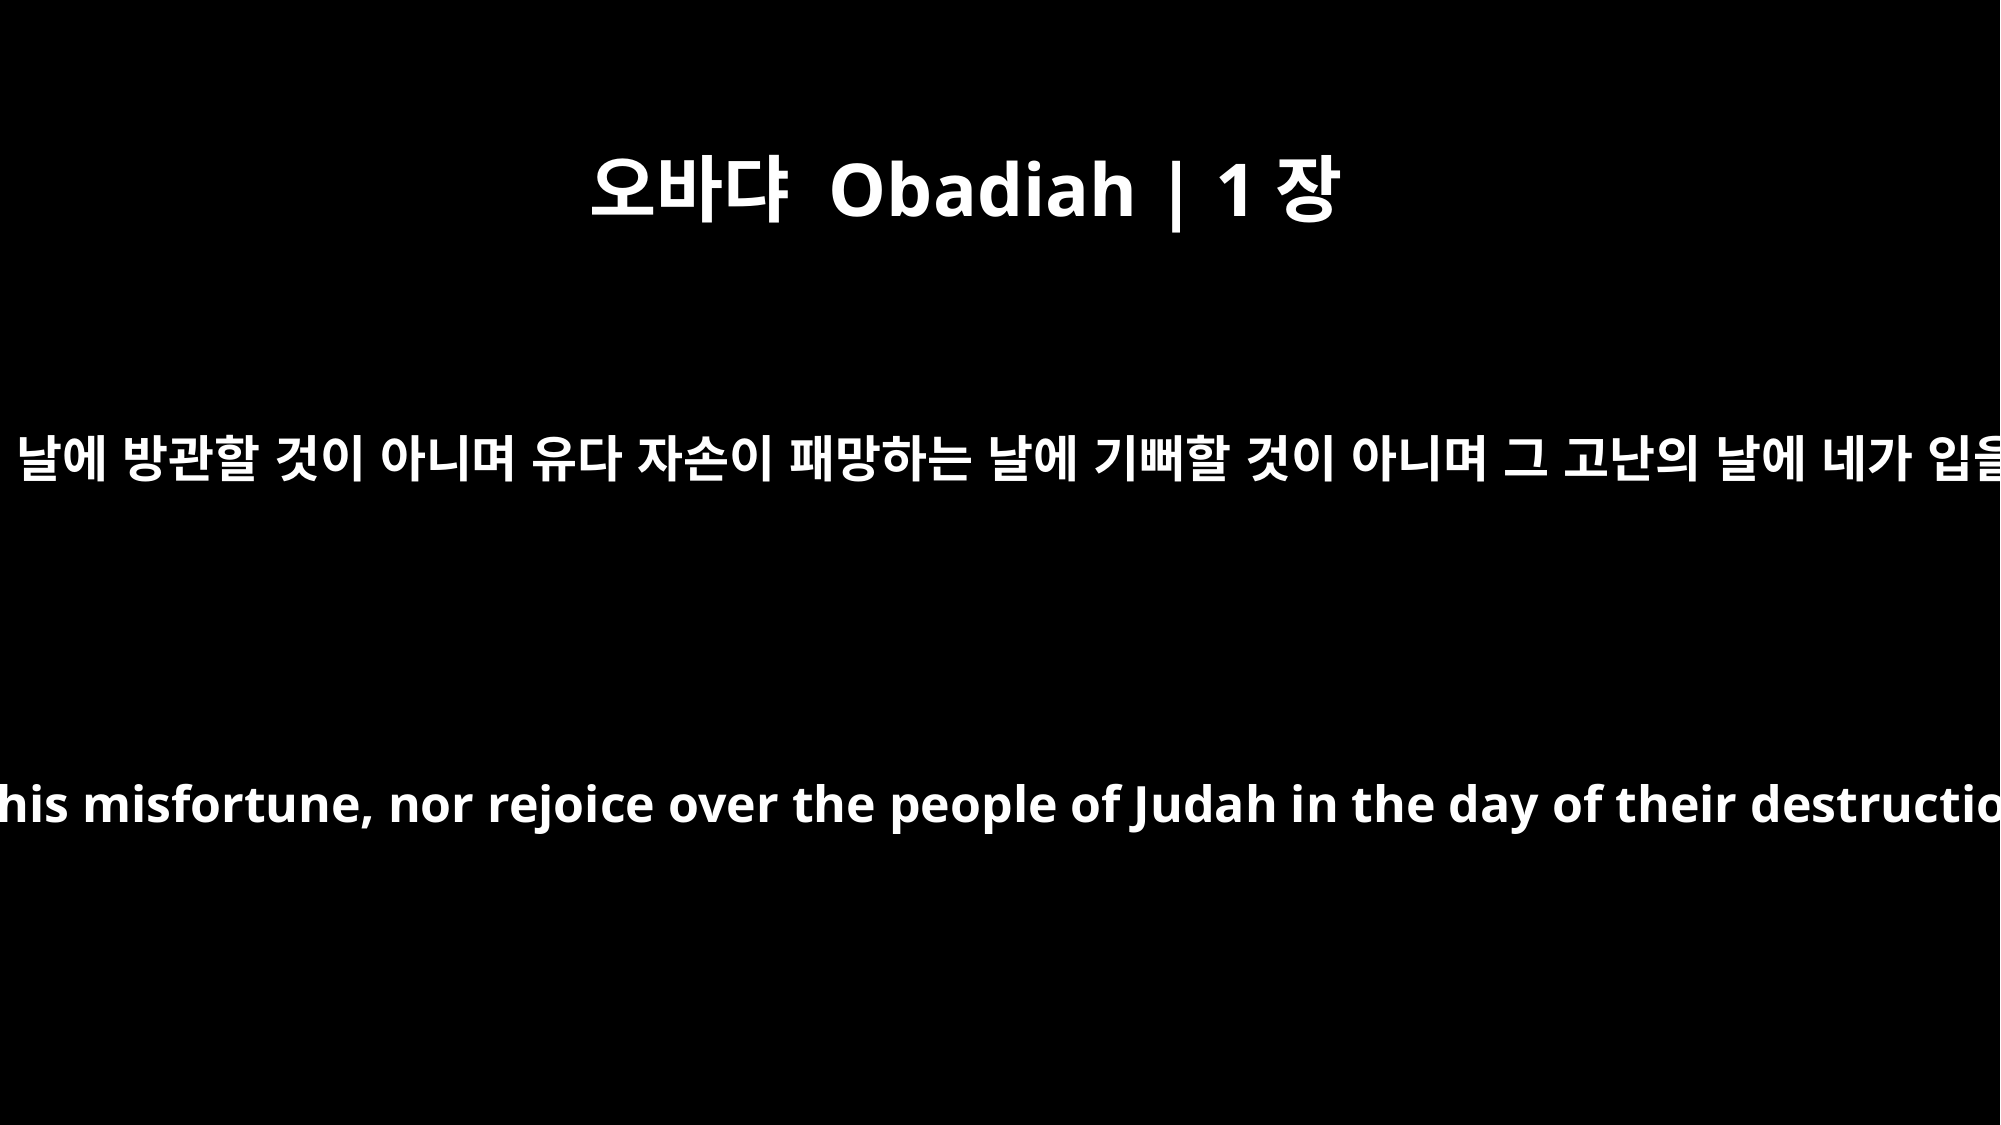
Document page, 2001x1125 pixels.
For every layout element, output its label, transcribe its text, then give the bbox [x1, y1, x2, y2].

text_box You should not look down on your brother in the day of his misfortune, nor rejoice over the people of Judah in the day of their destruction, nor boast so much in the day of their trouble. [0, 764, 2000, 840]
text_box 오바댜 Obadiah | 1장 [574, 136, 1358, 239]
text_box 12 네가 형제의 날 곧 그 재앙의 날에 방관할 것이 아니며 유다 자손이 패망하는 날에 기뻐할 것이 아니며 그 고난의 날에 네가 입을 크게 벌릴 것이 아니며 [0, 359, 2000, 495]
